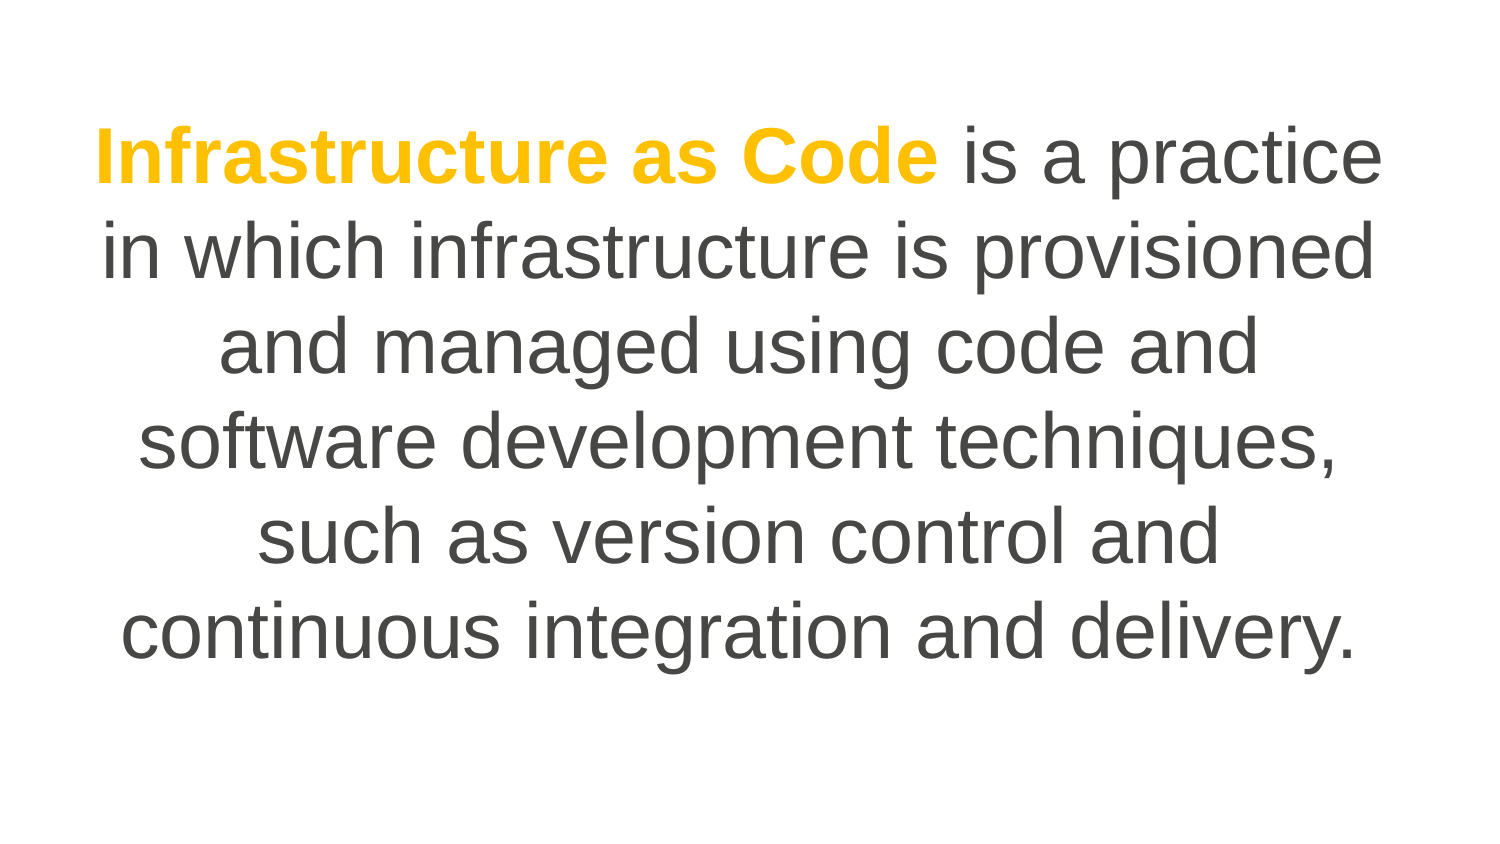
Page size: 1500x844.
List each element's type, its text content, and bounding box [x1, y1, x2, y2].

text_box Infrastructure as Code is a practice in which infrastructure is provisioned and managed using code and software development techniques, such as version control and continuous integration and delivery. [45, 97, 1434, 697]
